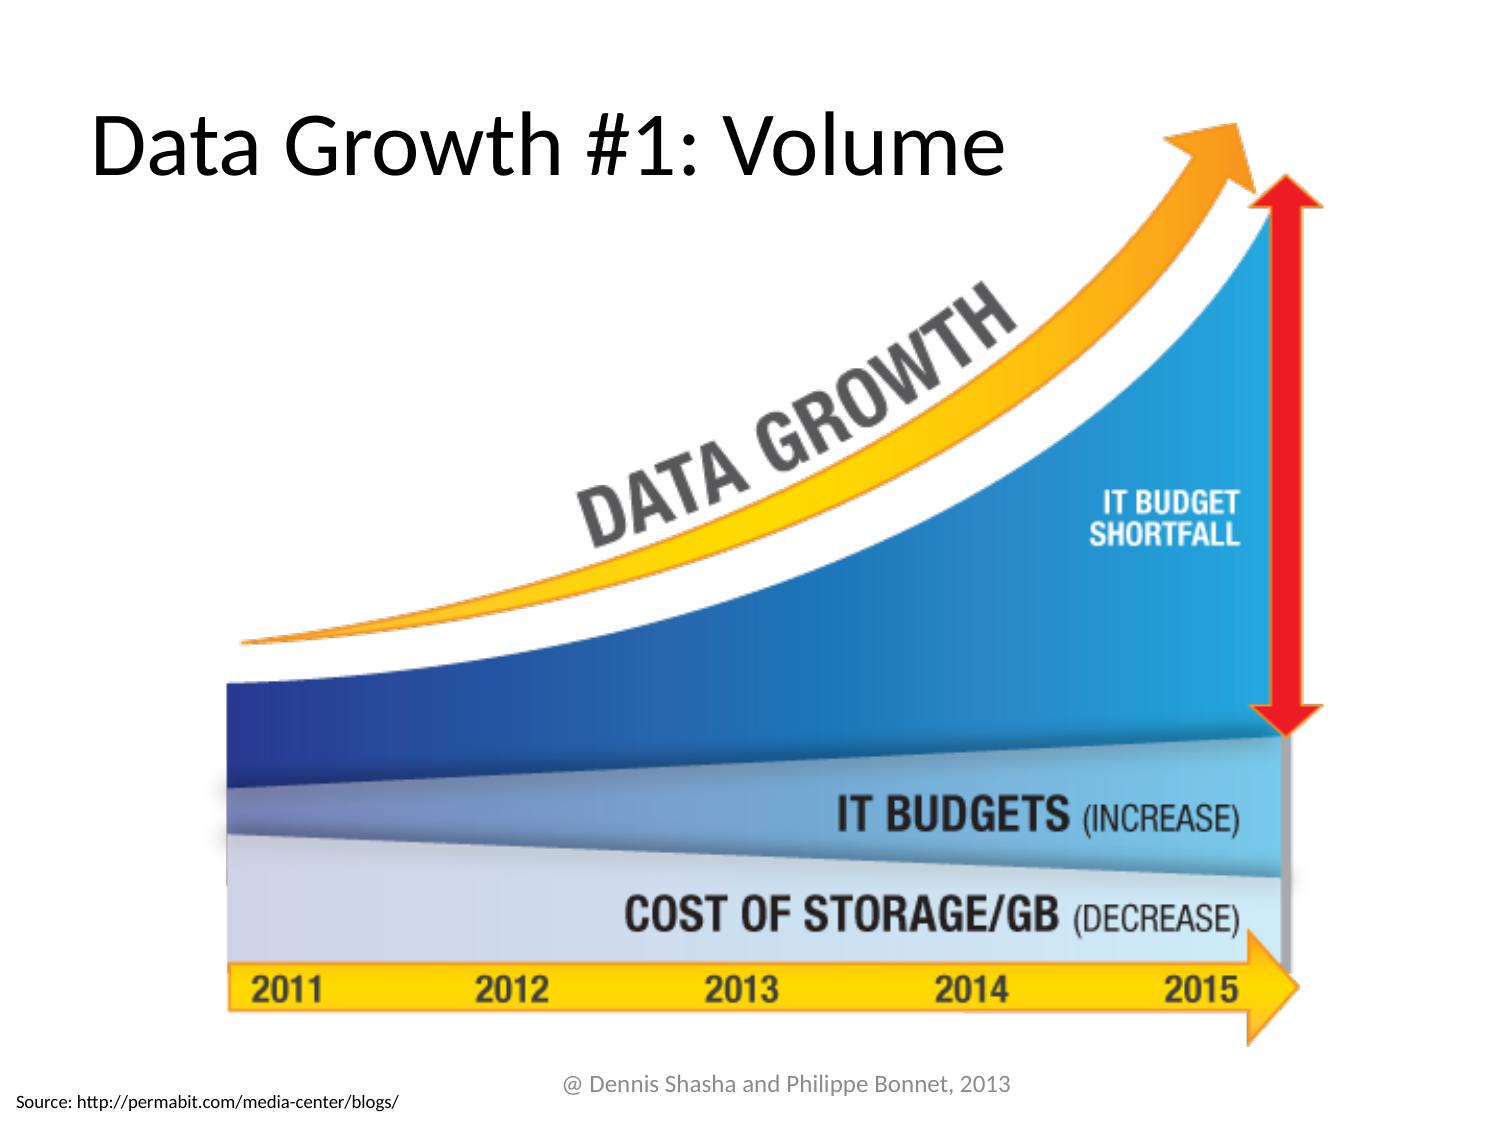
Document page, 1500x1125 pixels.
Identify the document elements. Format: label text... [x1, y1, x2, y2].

text_box Source: http://permabit.com/media-center/blogs/ [1, 1082, 419, 1120]
footer @ Dennis Shasha and Philippe Bonnet, 2013 [512, 1070, 1062, 1125]
title Data Growth #1: Volume [75, 45, 1425, 233]
picture [196, 123, 1327, 1048]
